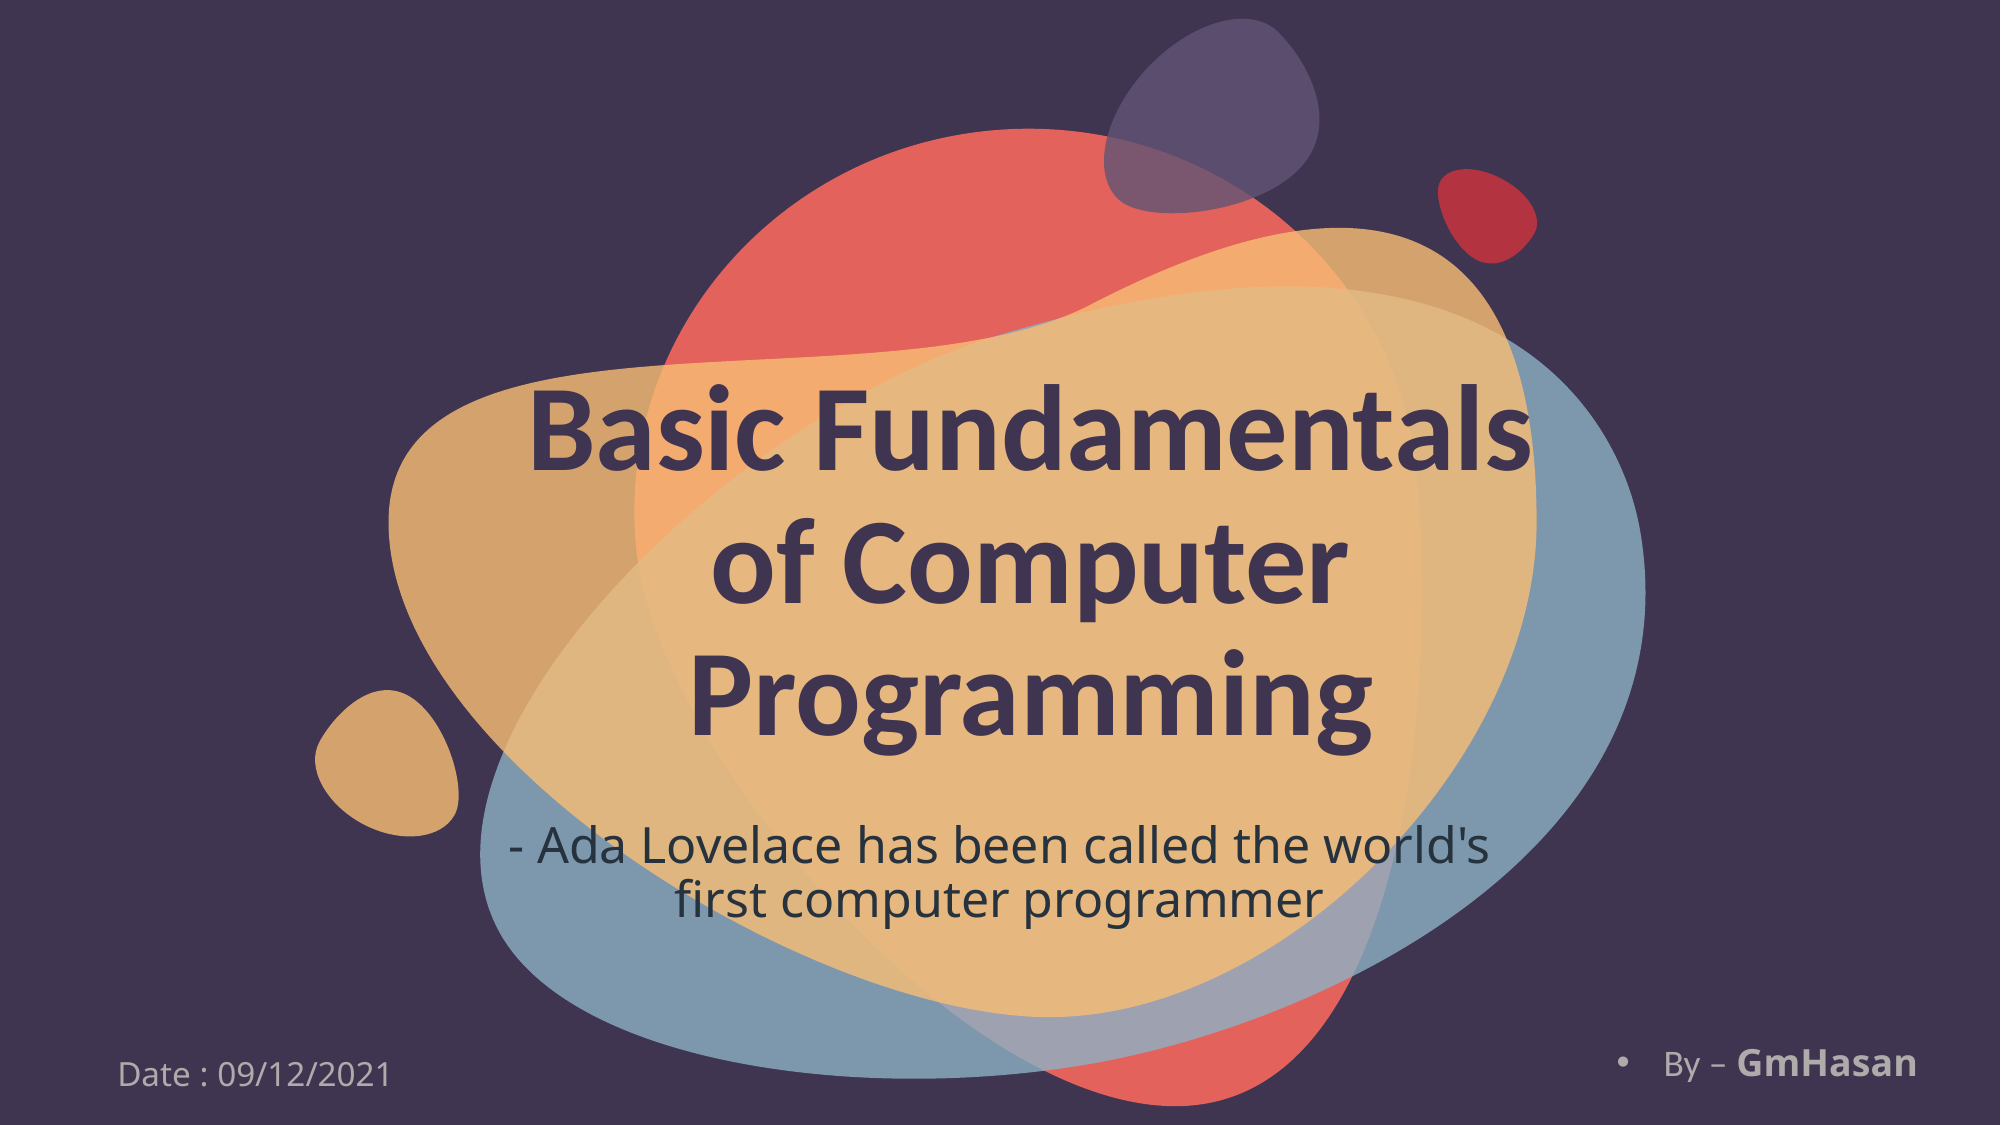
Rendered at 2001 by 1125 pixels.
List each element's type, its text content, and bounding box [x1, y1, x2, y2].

subtitle - Ada Lovelace has been called the world's first computer programmer [487, 812, 1513, 955]
footer By – GmHasan [1389, 1020, 1934, 1103]
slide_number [102, 1042, 553, 1103]
title Basic Fundamentals of Computer Programming [456, 355, 1606, 770]
